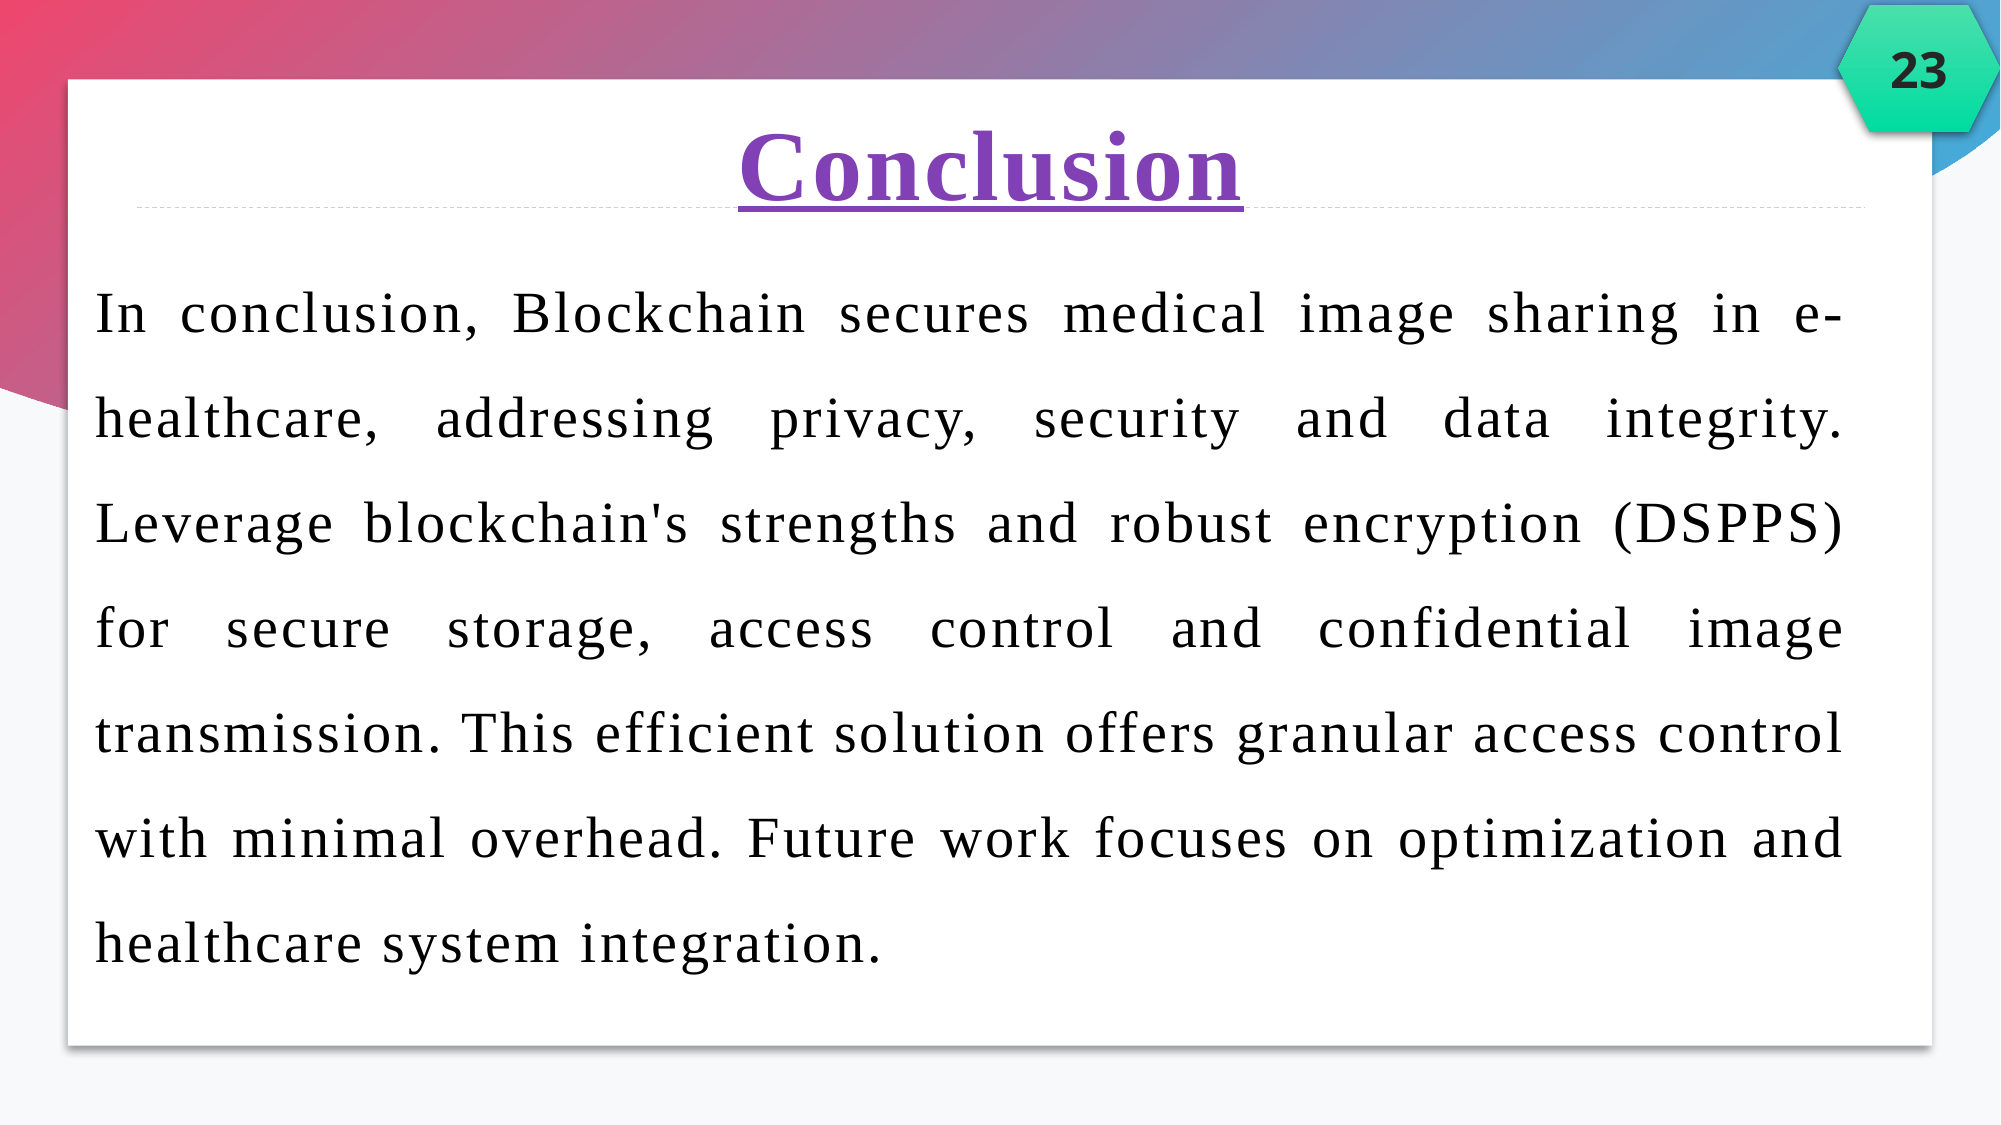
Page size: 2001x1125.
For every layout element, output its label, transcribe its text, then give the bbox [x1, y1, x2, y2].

text_box 23 [1838, 4, 2000, 132]
text_box Conclusion [116, 133, 1865, 204]
list In conclusion, Blockchain secures medical image sharing in e-healthcare, addressing privacy, security and data integrity. Leverage blockchain's strengths and robust encryption (DSPPS) for secure storage, access control and confidential image transmission. This efficient solution offers granular access control with minimal overhead. Future work focuses on optimization and healthcare system integration. [80, 231, 1864, 979]
